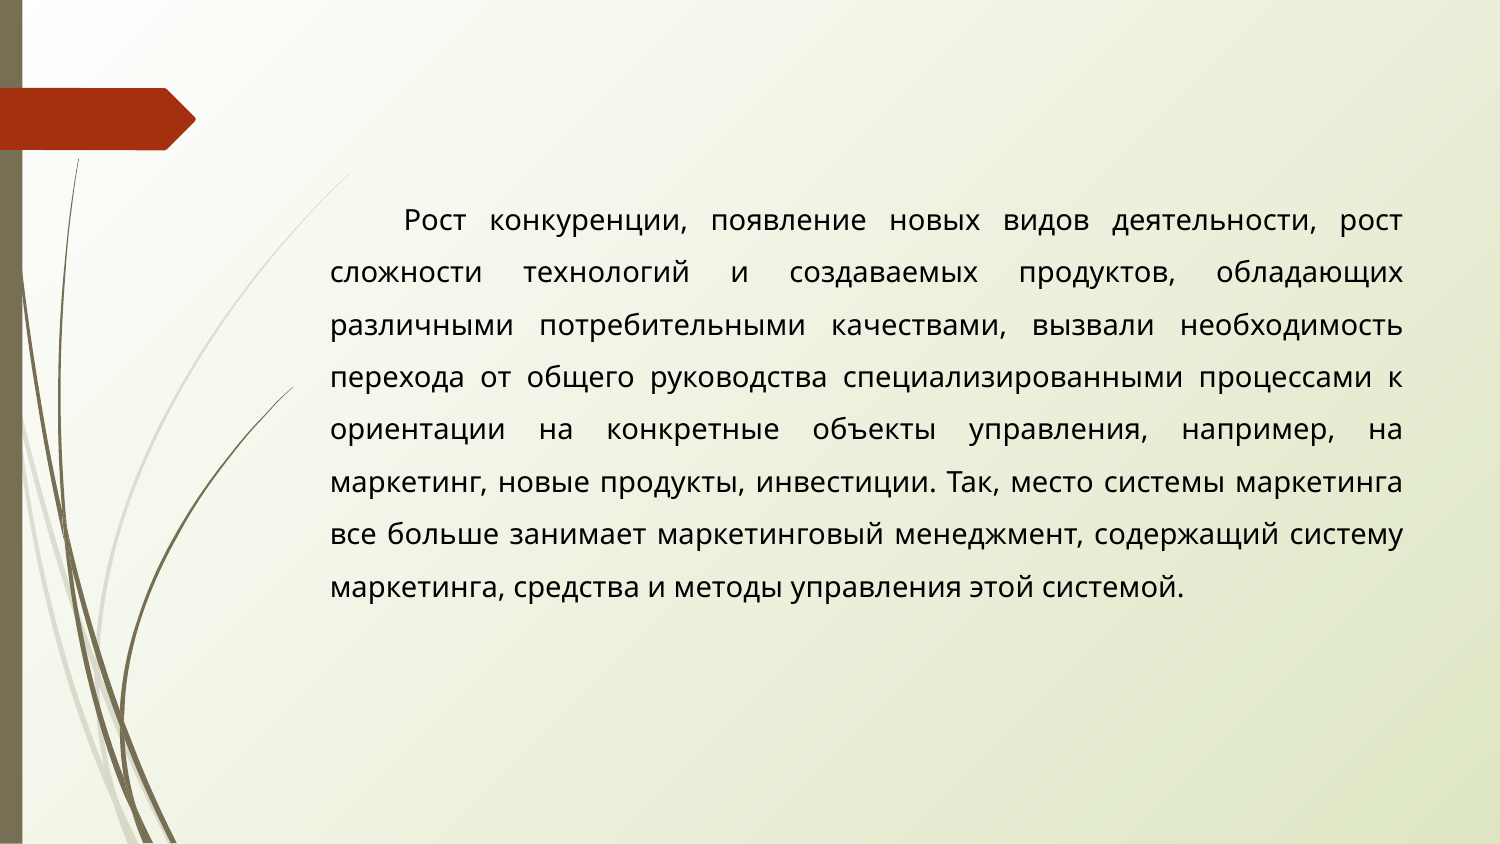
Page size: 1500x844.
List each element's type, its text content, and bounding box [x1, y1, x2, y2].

list Рост конкуренции, появление новых видов деятельности, рост сложности технологий и создаваемых продуктов, обладающих различными потребительными качествами, вызвали необходимость перехода от общего руководства специализированными процессами к ориентации на конкретные объекты управления, например, на маркетинг, новые продукты, инвестиции. Так, место системы маркетинга все больше занимает маркетинговый менеджмент, содержащий систему маркетинга, средства и методы управления этой системой. [318, 177, 1416, 643]
